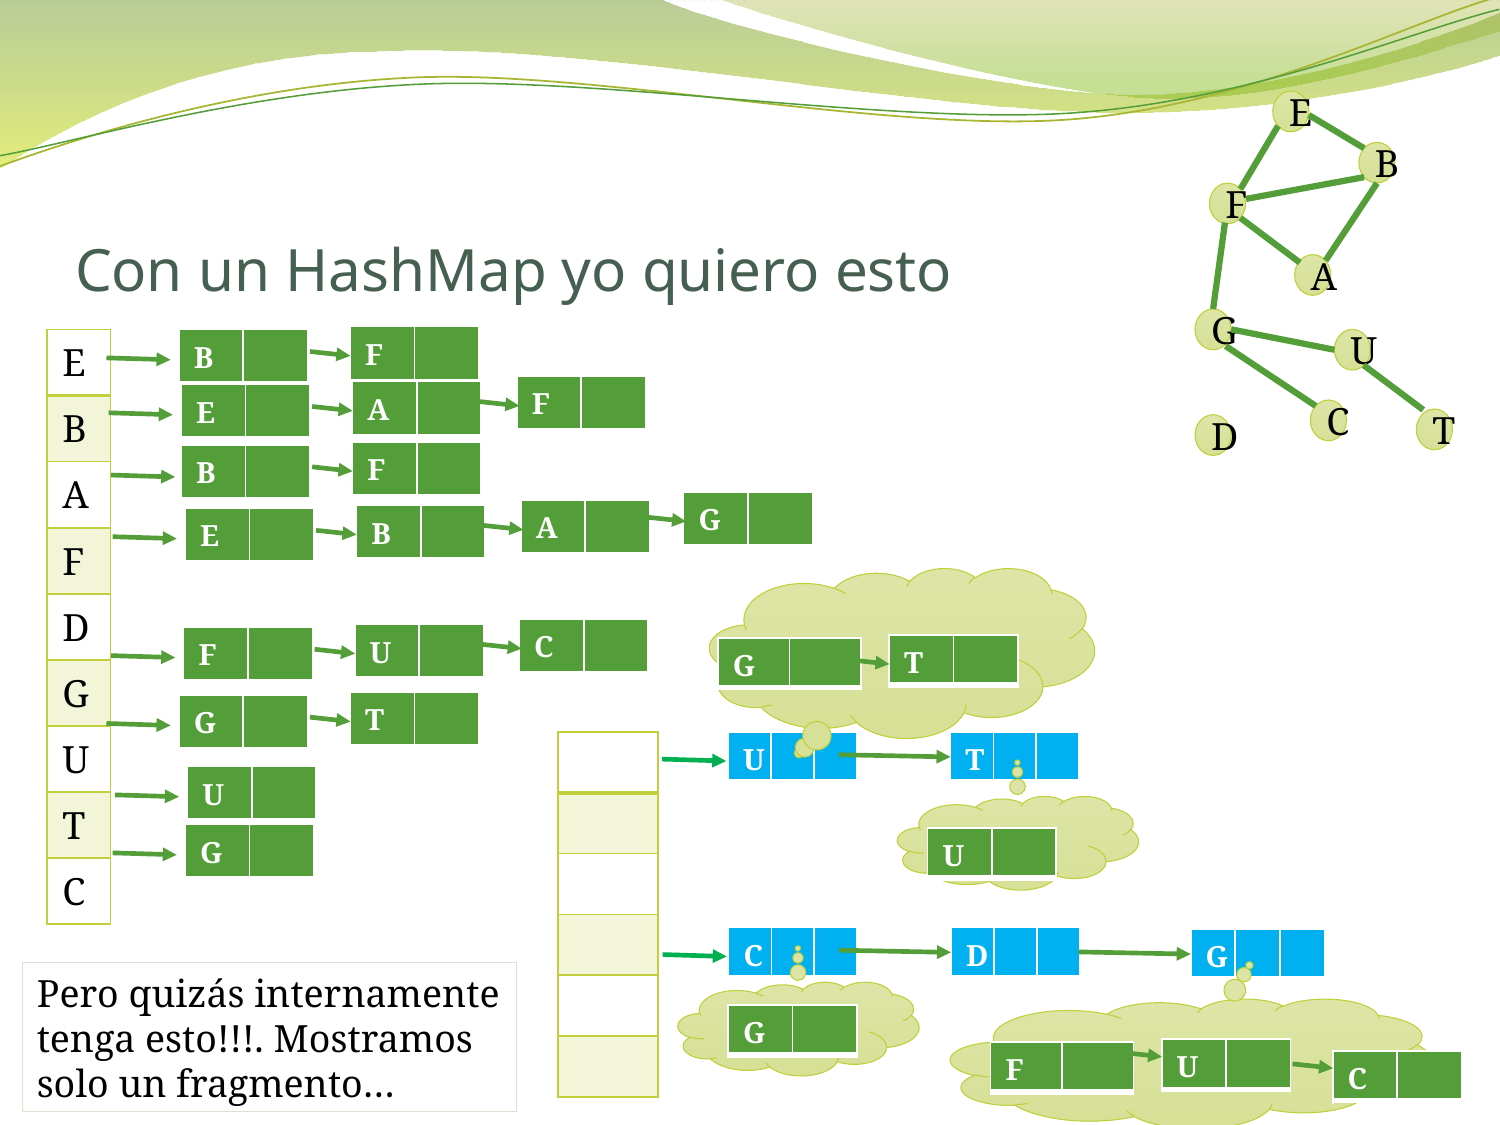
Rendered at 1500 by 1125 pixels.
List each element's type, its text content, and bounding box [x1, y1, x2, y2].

text_box [677, 981, 920, 1077]
table_header [585, 620, 647, 671]
table_header E [48, 330, 110, 394]
table_header F [351, 327, 414, 379]
table_header [246, 385, 309, 436]
table_header U [188, 767, 251, 818]
table_header [586, 501, 649, 552]
table_header G [719, 639, 789, 685]
table_header B [357, 506, 420, 557]
title Con un HashMap yo quiero esto [75, 115, 1194, 303]
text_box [309, 351, 351, 356]
table_header [418, 443, 480, 494]
table_header B [182, 446, 245, 497]
table_cell [559, 1037, 657, 1096]
text_box [942, 881, 1054, 891]
table_header [749, 493, 812, 544]
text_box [1121, 1052, 1163, 1057]
table_header [418, 382, 480, 434]
table_header [415, 327, 478, 379]
table_cell F [48, 529, 110, 593]
table_header [1227, 1040, 1290, 1087]
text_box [1078, 951, 1191, 955]
table_header [415, 693, 478, 744]
table_header G [684, 493, 747, 544]
table_header [790, 639, 860, 685]
table_header [994, 733, 1035, 779]
table_cell A [48, 462, 110, 527]
table_cell G [48, 661, 110, 725]
table_header [246, 446, 309, 497]
table_cell [559, 795, 657, 853]
table_header [249, 628, 312, 679]
table_header [420, 625, 483, 676]
table_header G [1192, 930, 1234, 976]
table_header U [729, 733, 770, 779]
table_header [954, 636, 1017, 682]
table_header T [351, 693, 414, 744]
table_header A [353, 382, 416, 434]
table_header [1038, 928, 1079, 975]
table_header F [353, 443, 416, 494]
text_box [849, 659, 890, 665]
table_header F [991, 1043, 1061, 1089]
table_header [422, 506, 484, 557]
table_header U [356, 625, 418, 676]
table_cell U [48, 727, 110, 791]
table_header [253, 767, 315, 818]
table_header [1063, 1043, 1133, 1089]
table_header F [518, 377, 580, 428]
table_cell [559, 976, 657, 1035]
table_header D [952, 928, 993, 975]
table_cell C [48, 859, 110, 923]
text_box [708, 567, 1096, 759]
table_header [993, 829, 1055, 875]
table_header [815, 928, 856, 975]
table_header F [184, 628, 247, 679]
table_header G [729, 1006, 792, 1052]
table_header [559, 733, 657, 791]
table_header E [182, 385, 245, 436]
table_header [793, 1006, 856, 1052]
table_cell B [48, 397, 110, 461]
table_cell D [48, 595, 110, 659]
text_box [309, 717, 351, 722]
table_cell [559, 854, 657, 914]
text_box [482, 525, 524, 530]
table_header G [186, 825, 249, 876]
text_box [312, 466, 353, 472]
text_box Pero quizás internamente tenga esto!!!. Mostramos solo un fragmento… [22, 962, 517, 1112]
table_header B [180, 330, 242, 381]
table_header [772, 928, 813, 975]
table_header C [1334, 1052, 1396, 1098]
text_box [949, 961, 1427, 1125]
table_header E [186, 509, 249, 560]
table_header [244, 696, 307, 747]
table_header [772, 733, 813, 779]
table_header A [522, 501, 584, 552]
table_cell T [48, 793, 110, 857]
table_header [244, 330, 307, 381]
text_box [481, 644, 522, 649]
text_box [312, 406, 353, 411]
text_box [645, 516, 687, 522]
table_header [1398, 1052, 1461, 1098]
table_header [250, 825, 313, 876]
table_header G [180, 696, 242, 747]
text_box [789, 945, 807, 981]
table_header U [928, 829, 991, 875]
table_header [250, 509, 313, 560]
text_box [478, 401, 520, 406]
table_header C [520, 620, 583, 671]
table_header [815, 733, 856, 779]
table_header [995, 928, 1036, 975]
table_header T [890, 636, 953, 682]
text_box [1009, 759, 1026, 796]
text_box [1194, 91, 1453, 456]
table_header C [729, 928, 771, 975]
table_header [1281, 930, 1324, 976]
table_cell [559, 915, 657, 974]
table_header T [951, 733, 993, 779]
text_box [1292, 1063, 1333, 1069]
table_header U [1163, 1040, 1225, 1087]
table_header [1236, 930, 1279, 976]
table_header [1037, 733, 1078, 779]
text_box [314, 649, 355, 654]
table_header [582, 377, 645, 428]
text_box [896, 795, 1140, 880]
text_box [316, 530, 357, 535]
